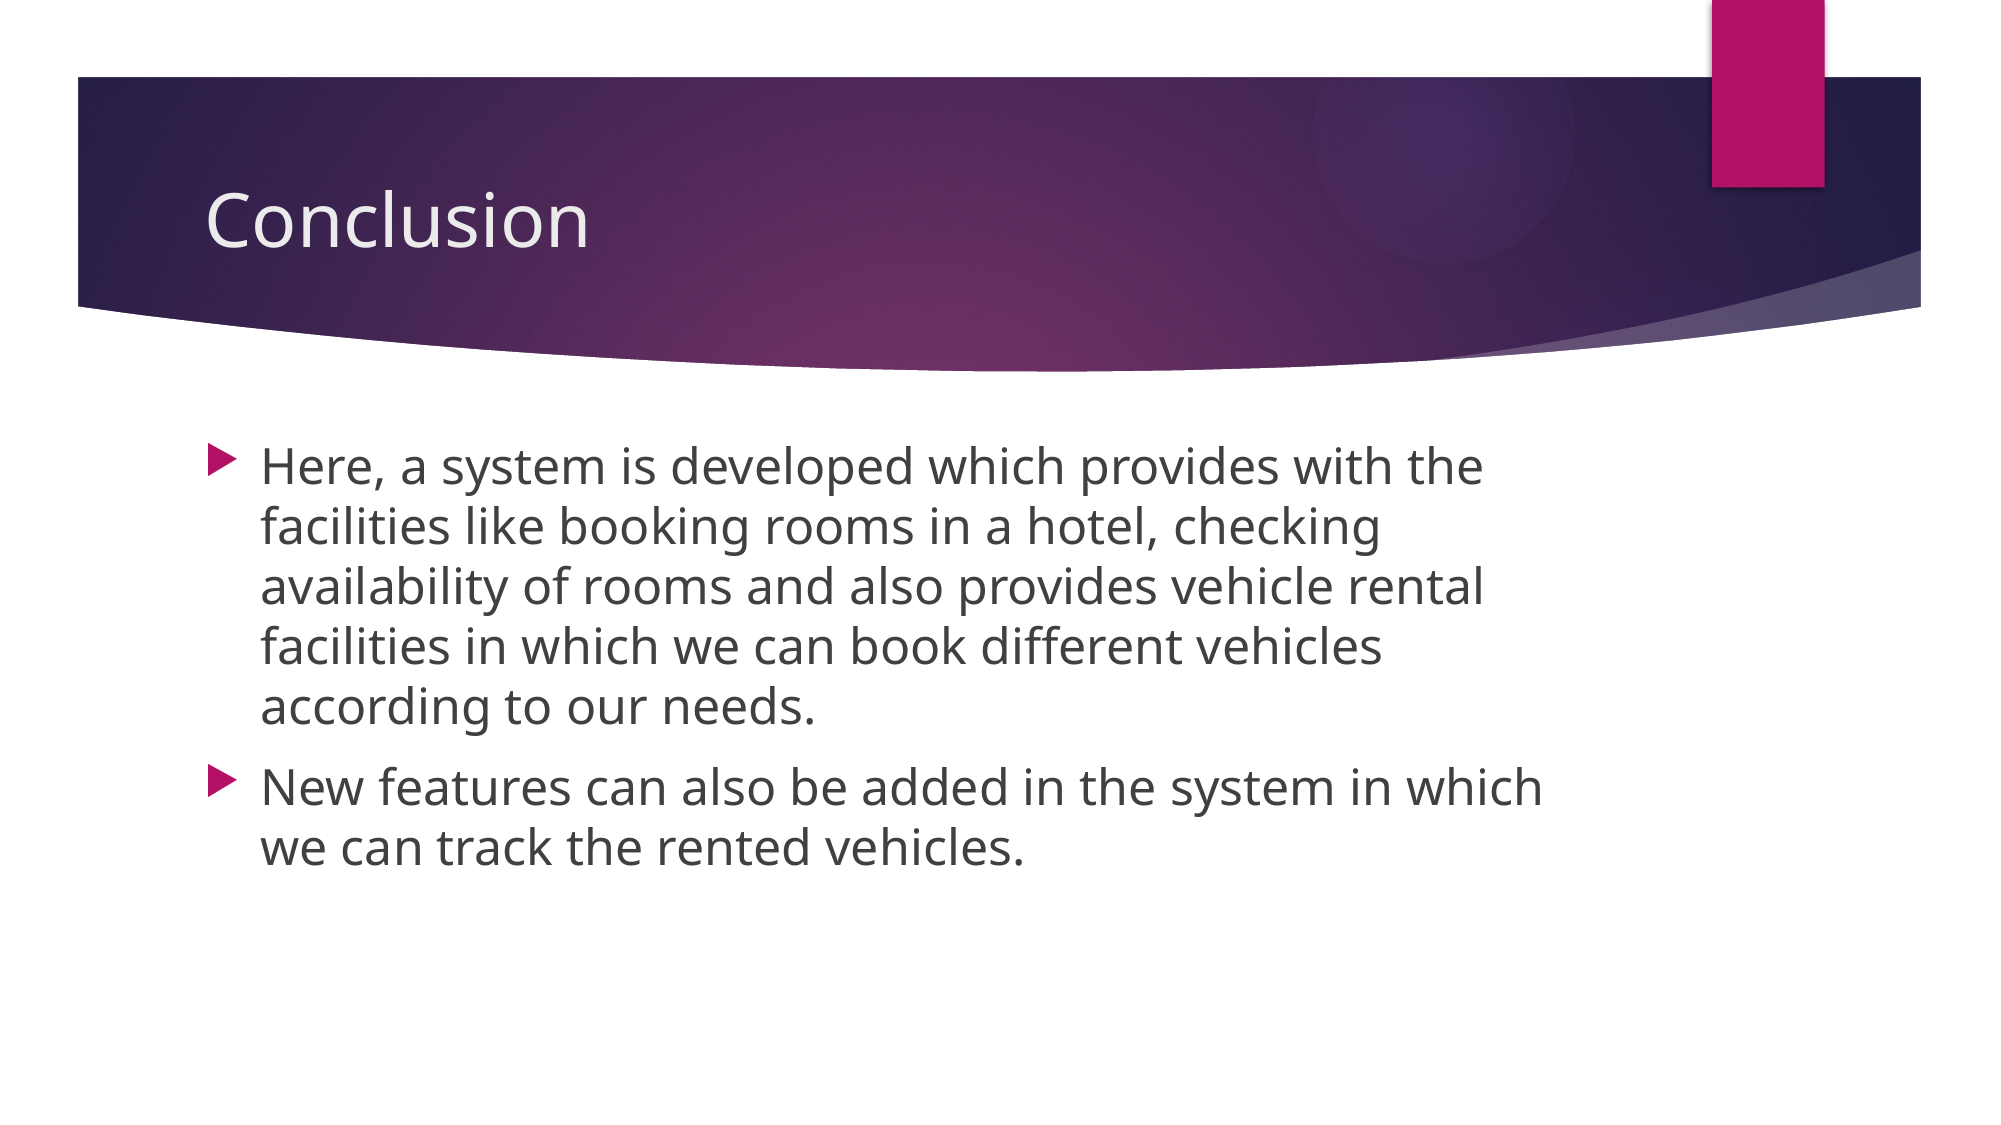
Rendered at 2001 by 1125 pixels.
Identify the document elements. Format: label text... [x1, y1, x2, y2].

list Here, a system is developed which provides with the facilities like booking rooms in a hotel, checking availability of rooms and also provides vehicle rental facilities in which we can book different vehicles according to our needs. New features can also be added in the system in which we can track the rented vehicles. [189, 427, 1638, 988]
title Conclusion [189, 159, 1627, 276]
